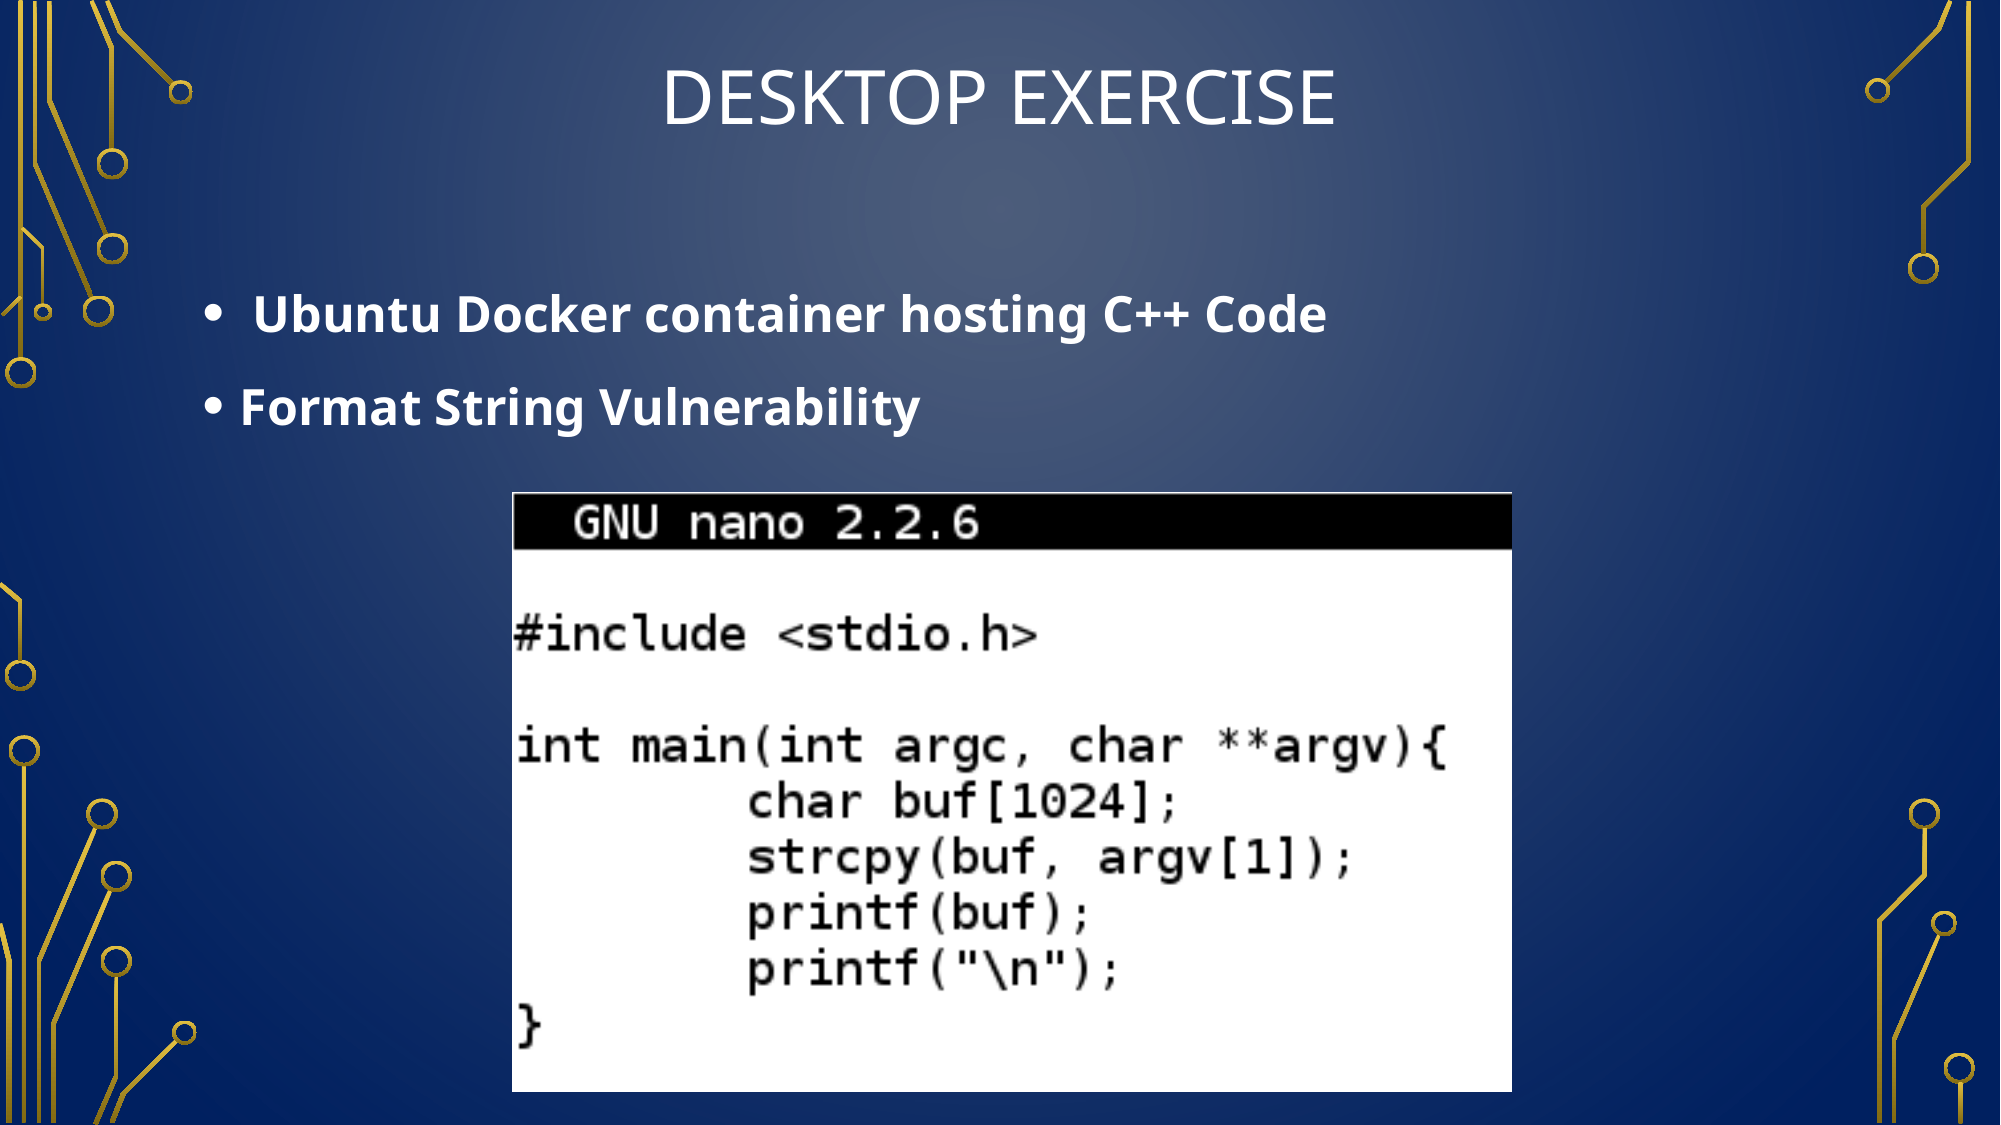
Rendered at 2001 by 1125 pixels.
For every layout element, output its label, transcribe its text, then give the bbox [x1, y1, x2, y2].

list Ubuntu Docker container hosting C++ Code Format String Vulnerability [187, 262, 1813, 844]
picture [512, 492, 1512, 1092]
title Desktop exercise [187, 0, 1813, 222]
